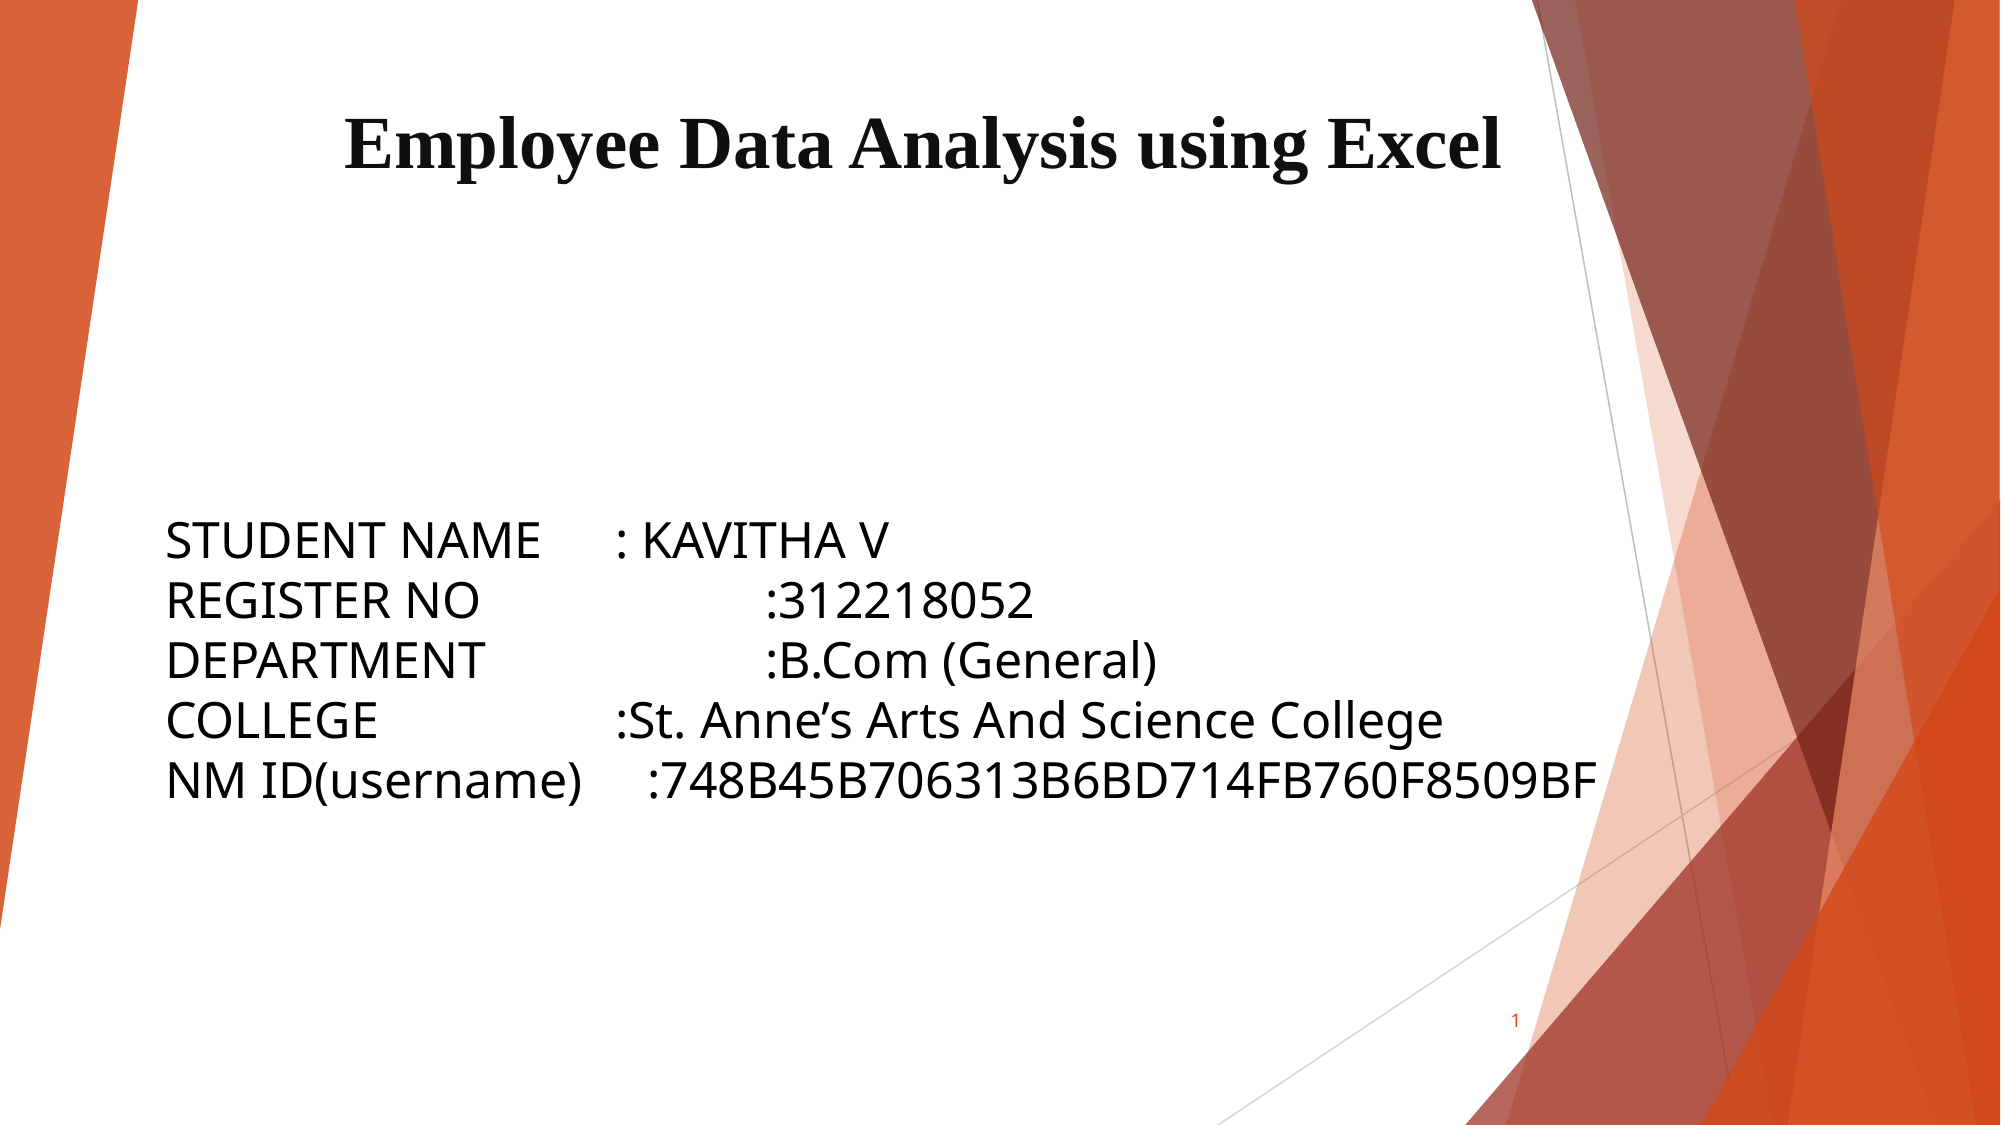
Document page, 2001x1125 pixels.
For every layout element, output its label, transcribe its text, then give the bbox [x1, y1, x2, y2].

title Employee Data Analysis using Excel [0, 90, 1522, 455]
slide_number 1 [1408, 816, 1522, 1125]
text_box STUDENT NAME : KAVITHA V REGISTER NO :312218052 DEPARTMENT :B.Com (General) COLLEGE :St. Anne’s Arts And Science College NM ID(username) :748B45B706313B6BD714FB760F8509BF [150, 500, 1929, 816]
text_box [671, 528, 1329, 602]
